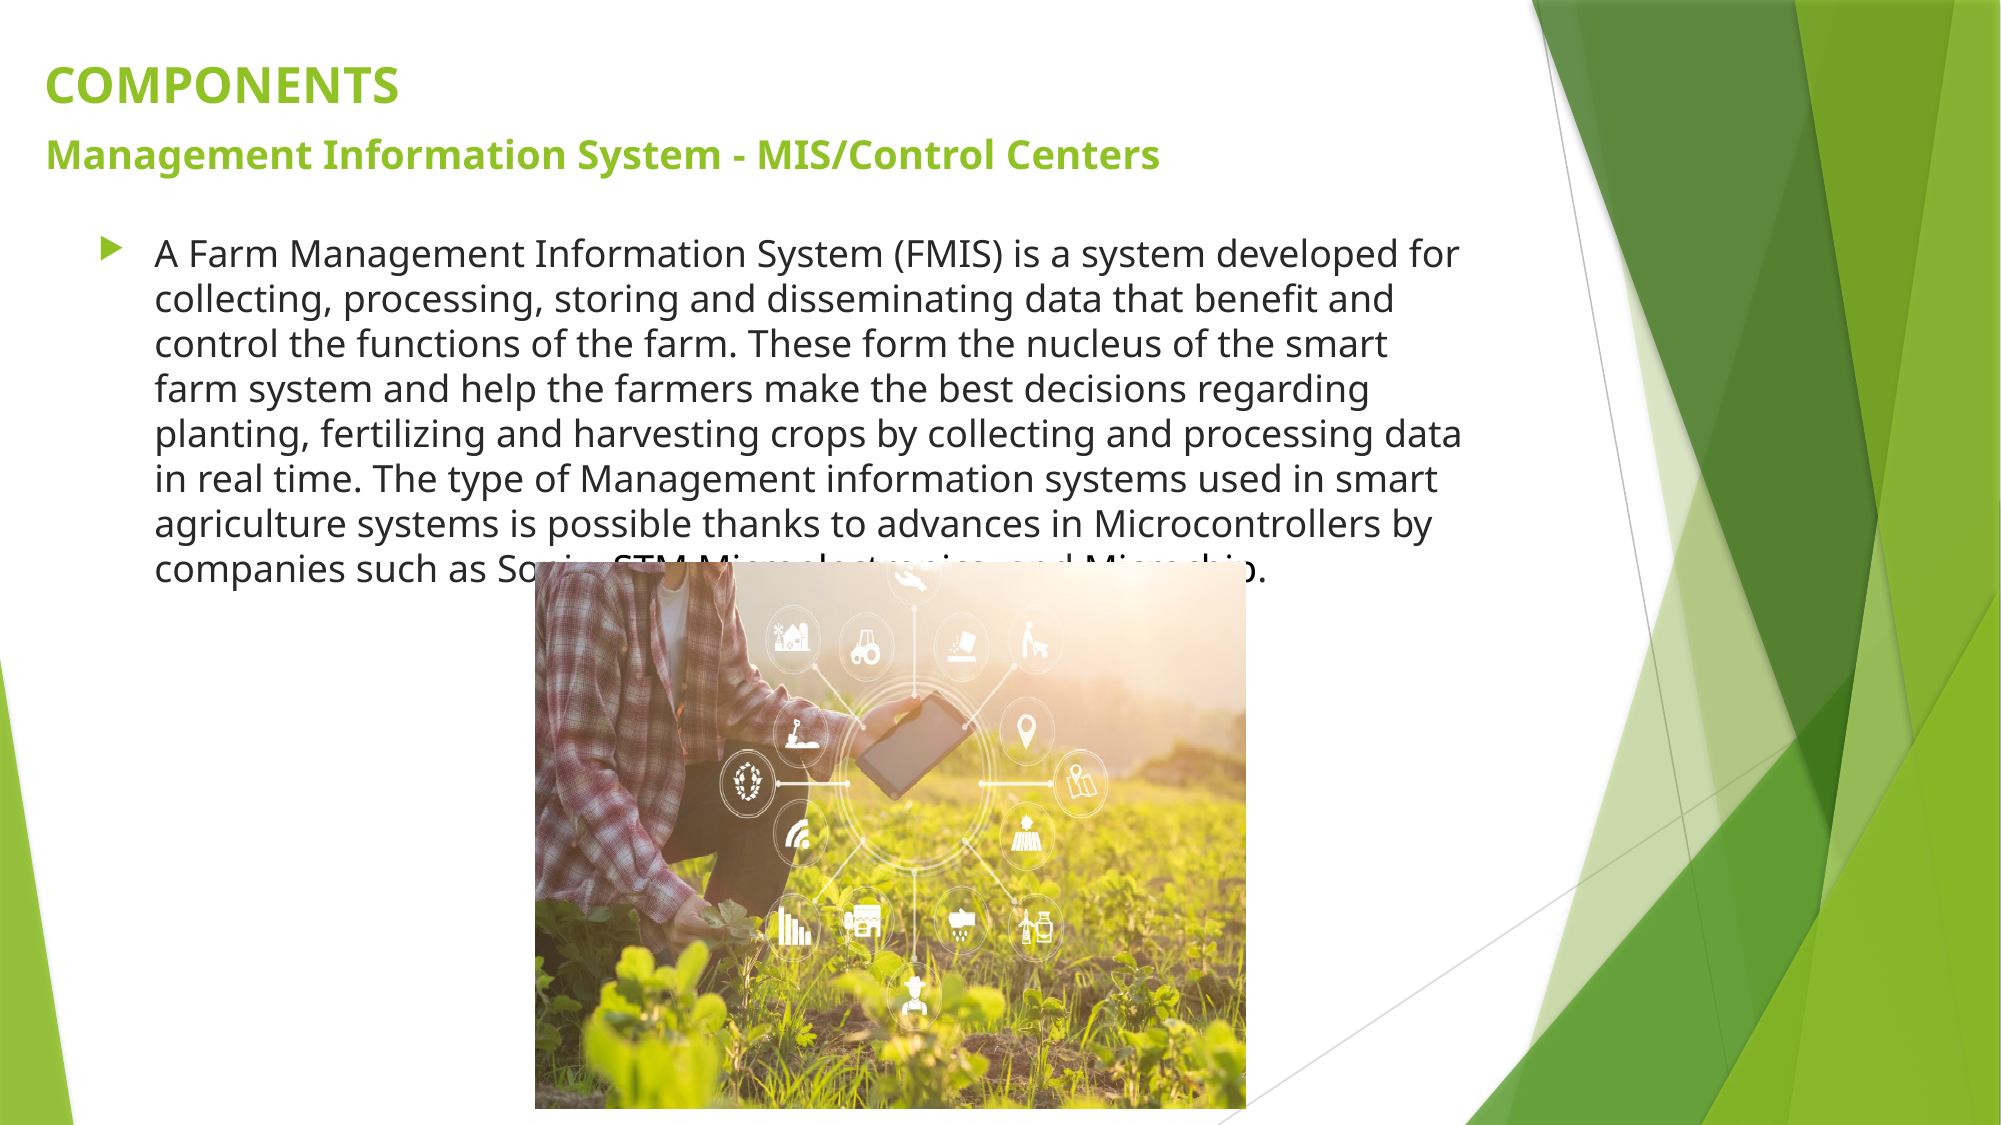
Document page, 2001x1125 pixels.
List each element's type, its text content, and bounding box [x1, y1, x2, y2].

list A Farm Management Information System (FMIS) is a system developed for collecting, processing, storing and disseminating data that benefit and control the functions of the farm. These form the nucleus of the smart farm system and help the farmers make the best decisions regarding planting, fertilizing and harvesting crops by collecting and processing data in real time. The type of Management information systems used in smart agriculture systems is possible thanks to advances in Microcontrollers by companies such as Sonix, STM Microelectronics, and Microchip. [83, 222, 1494, 859]
title Management Information System - MIS/Control Centers [30, 121, 1441, 215]
text_box COMPONENTS [30, 45, 571, 121]
picture [534, 561, 1246, 1110]
